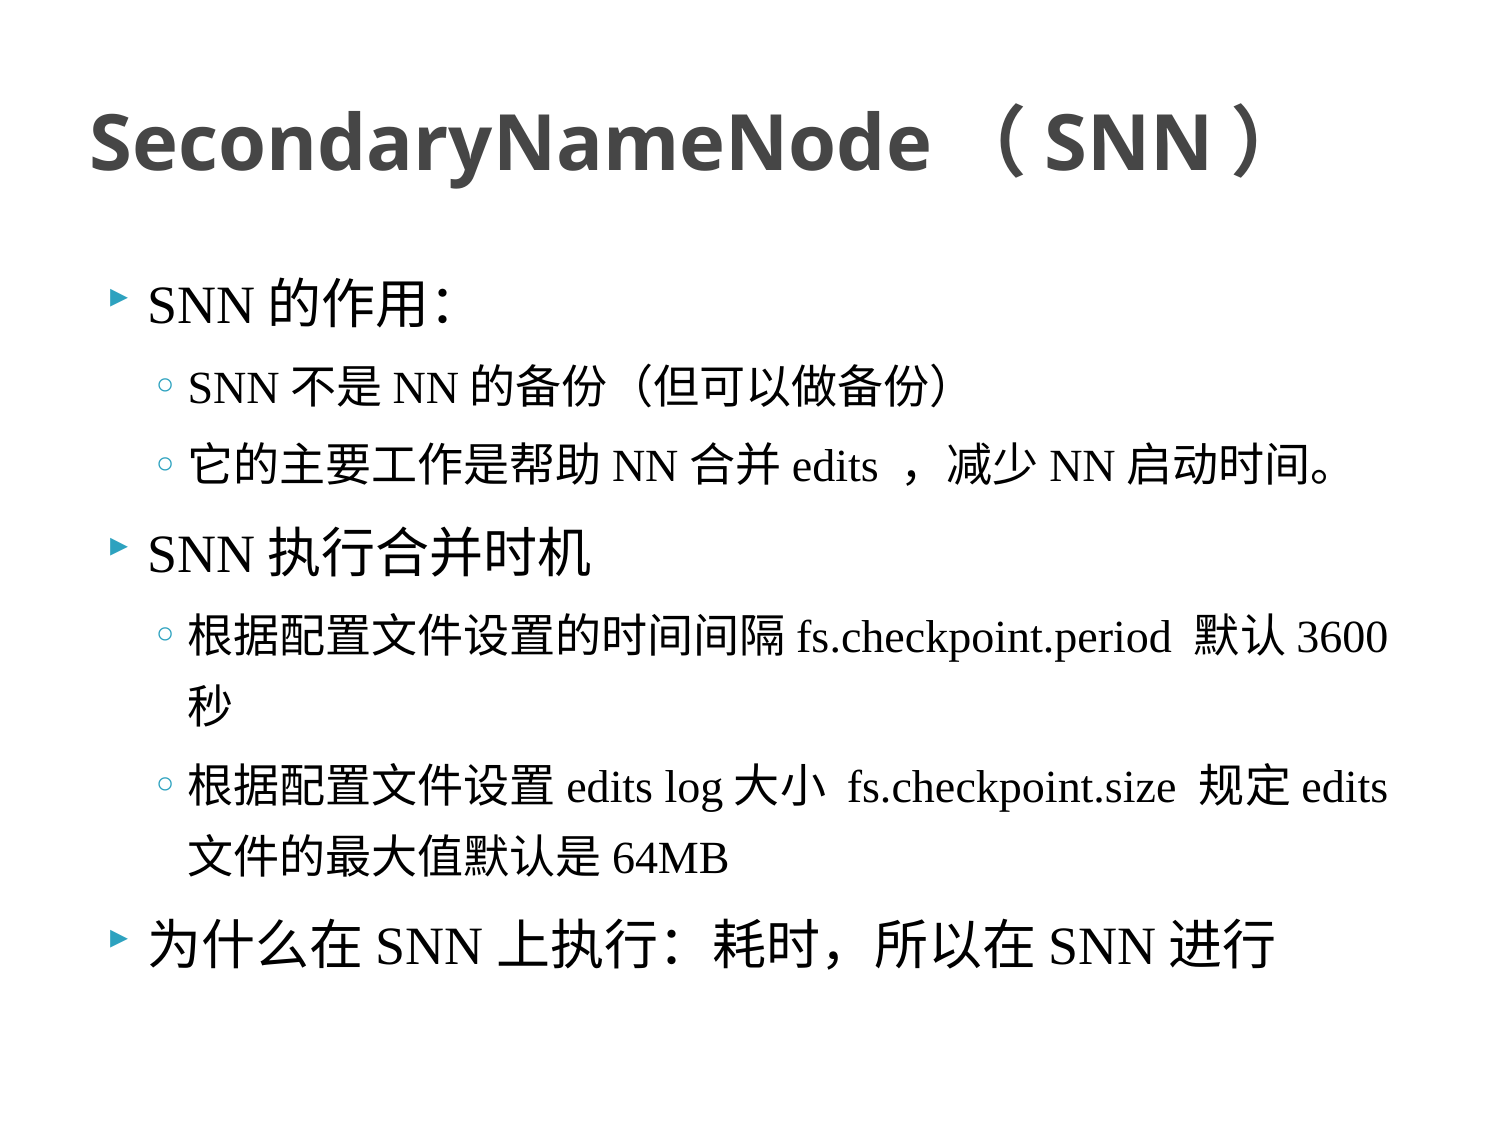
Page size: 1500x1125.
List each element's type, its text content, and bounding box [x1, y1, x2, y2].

title SecondaryNameNode（SNN） [75, 45, 1425, 233]
list SNN的作用： SNN不是NN的备份（但可以做备份） 它的主要工作是帮助NN合并edits ，减少NN启动时间。 SNN执行合并时机 根据配置文件设置的时间间隔fs.checkpoint.period 默认3600秒 根据配置文件设置edits log大小 fs.checkpoint.size 规定edits文件的最大值默认是64MB 为什么在SNN上执行：耗时，所以在SNN进行 [75, 243, 1425, 986]
